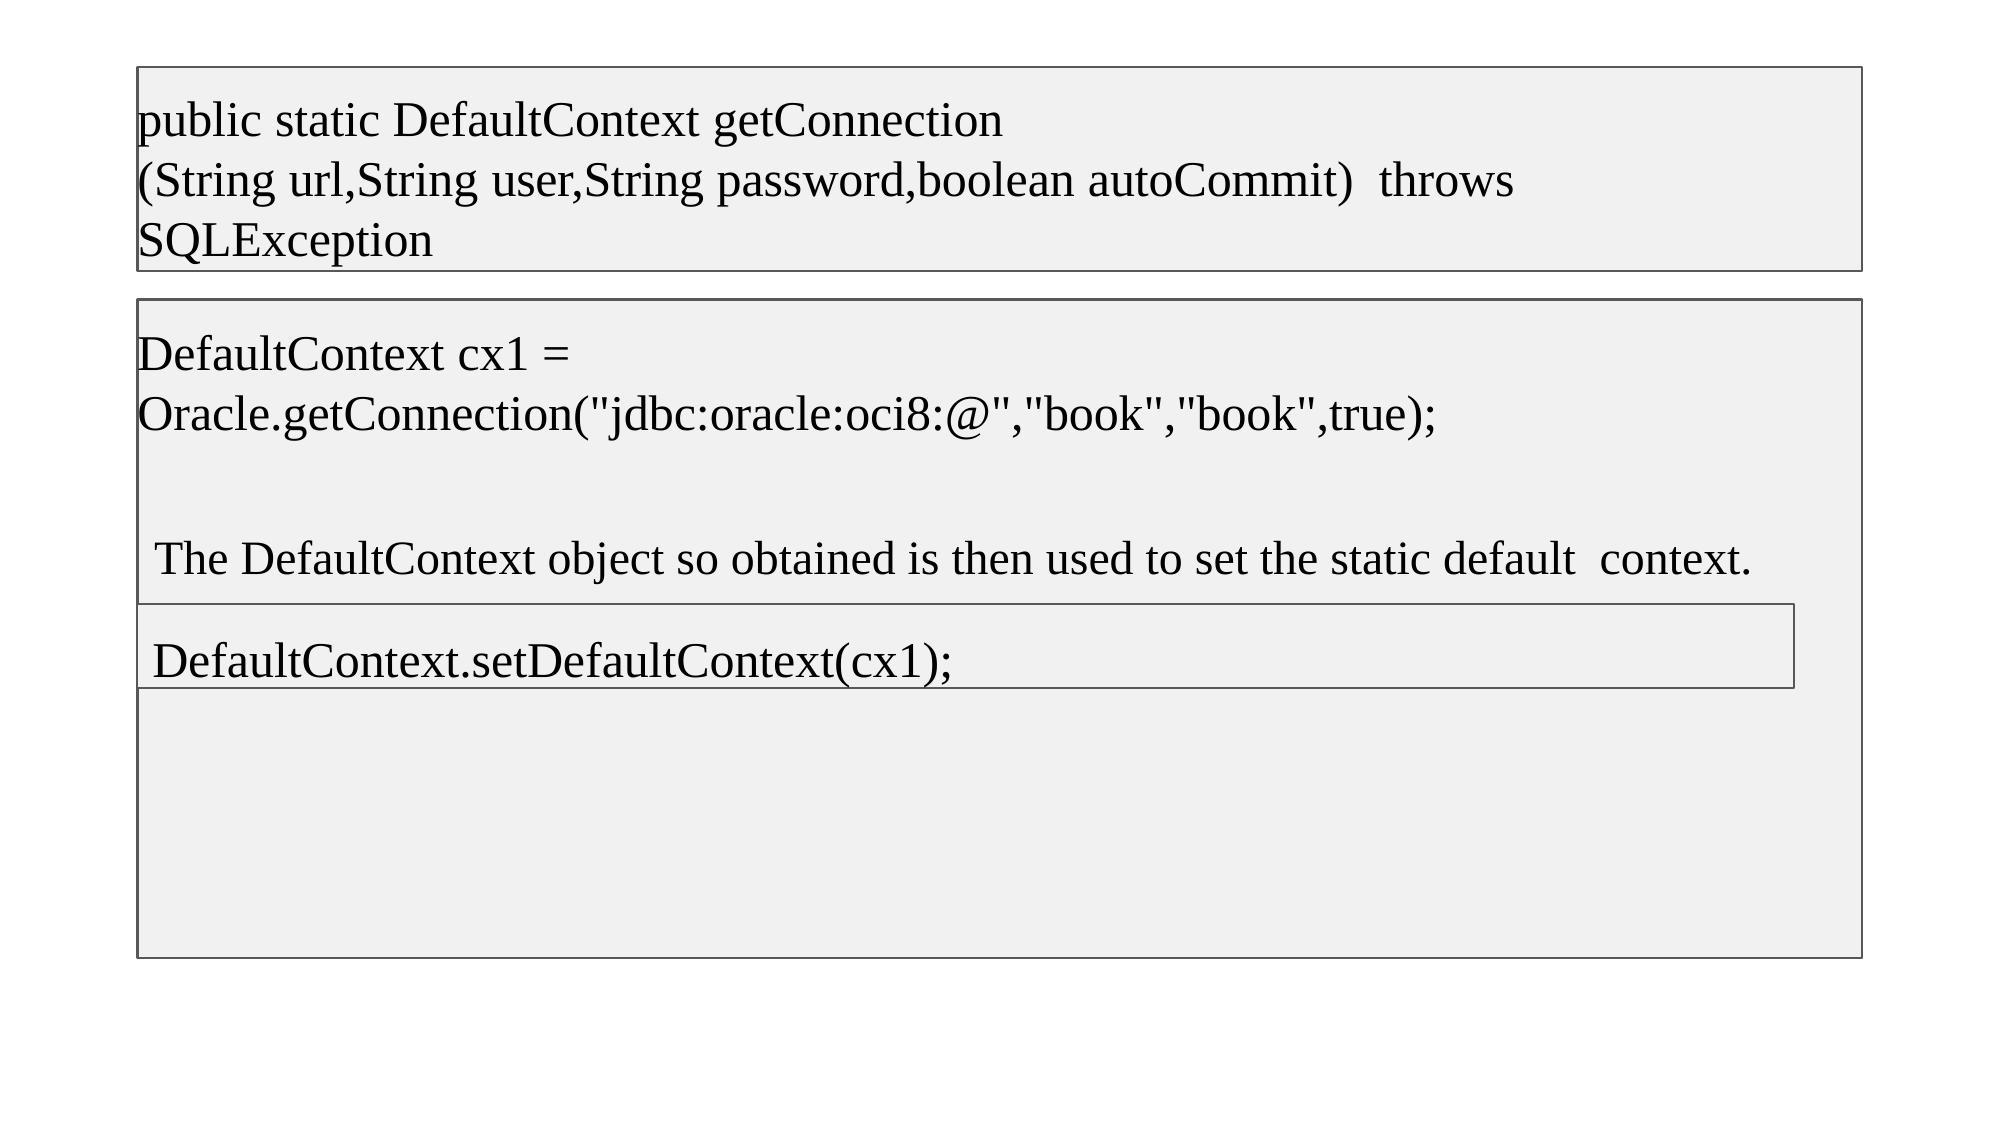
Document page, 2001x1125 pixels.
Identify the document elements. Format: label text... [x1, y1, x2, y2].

title public static DefaultContext getConnection (String url,String user,String password,boolean autoCommit) throws SQLException [137, 66, 1863, 271]
list DefaultContext cx1 = Oracle.getConnection("jdbc:oracle:oci8:@","book","book",true); [137, 299, 1863, 490]
list DefaultContext cx1 = Oracle.getConnection("jdbc:oracle:oci8:@","book","book",true); [137, 592, 1863, 959]
text_box DefaultContext.setDefaultContext(cx1); [137, 604, 1794, 688]
text_box The DefaultContext object so obtained is then used to set the static default context. [137, 490, 1890, 592]
